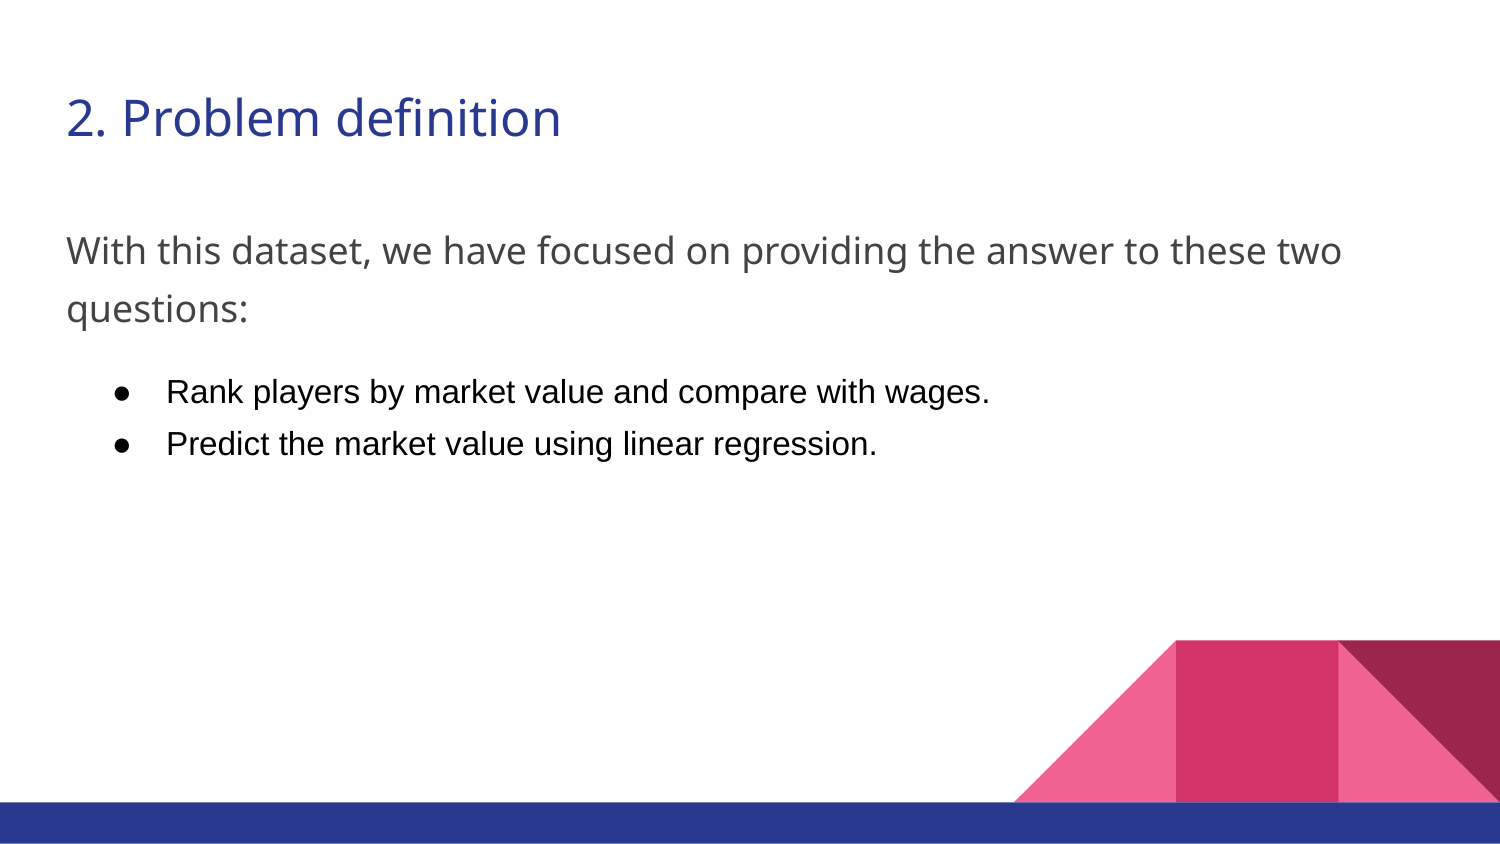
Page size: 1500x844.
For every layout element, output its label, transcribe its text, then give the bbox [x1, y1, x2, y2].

title 2. Problem definition [51, 67, 1449, 167]
list With this dataset, we have focused on providing the answer to these two questions: Rank players by market value and compare with wages. Predict the market value using linear regression. [51, 201, 1449, 750]
